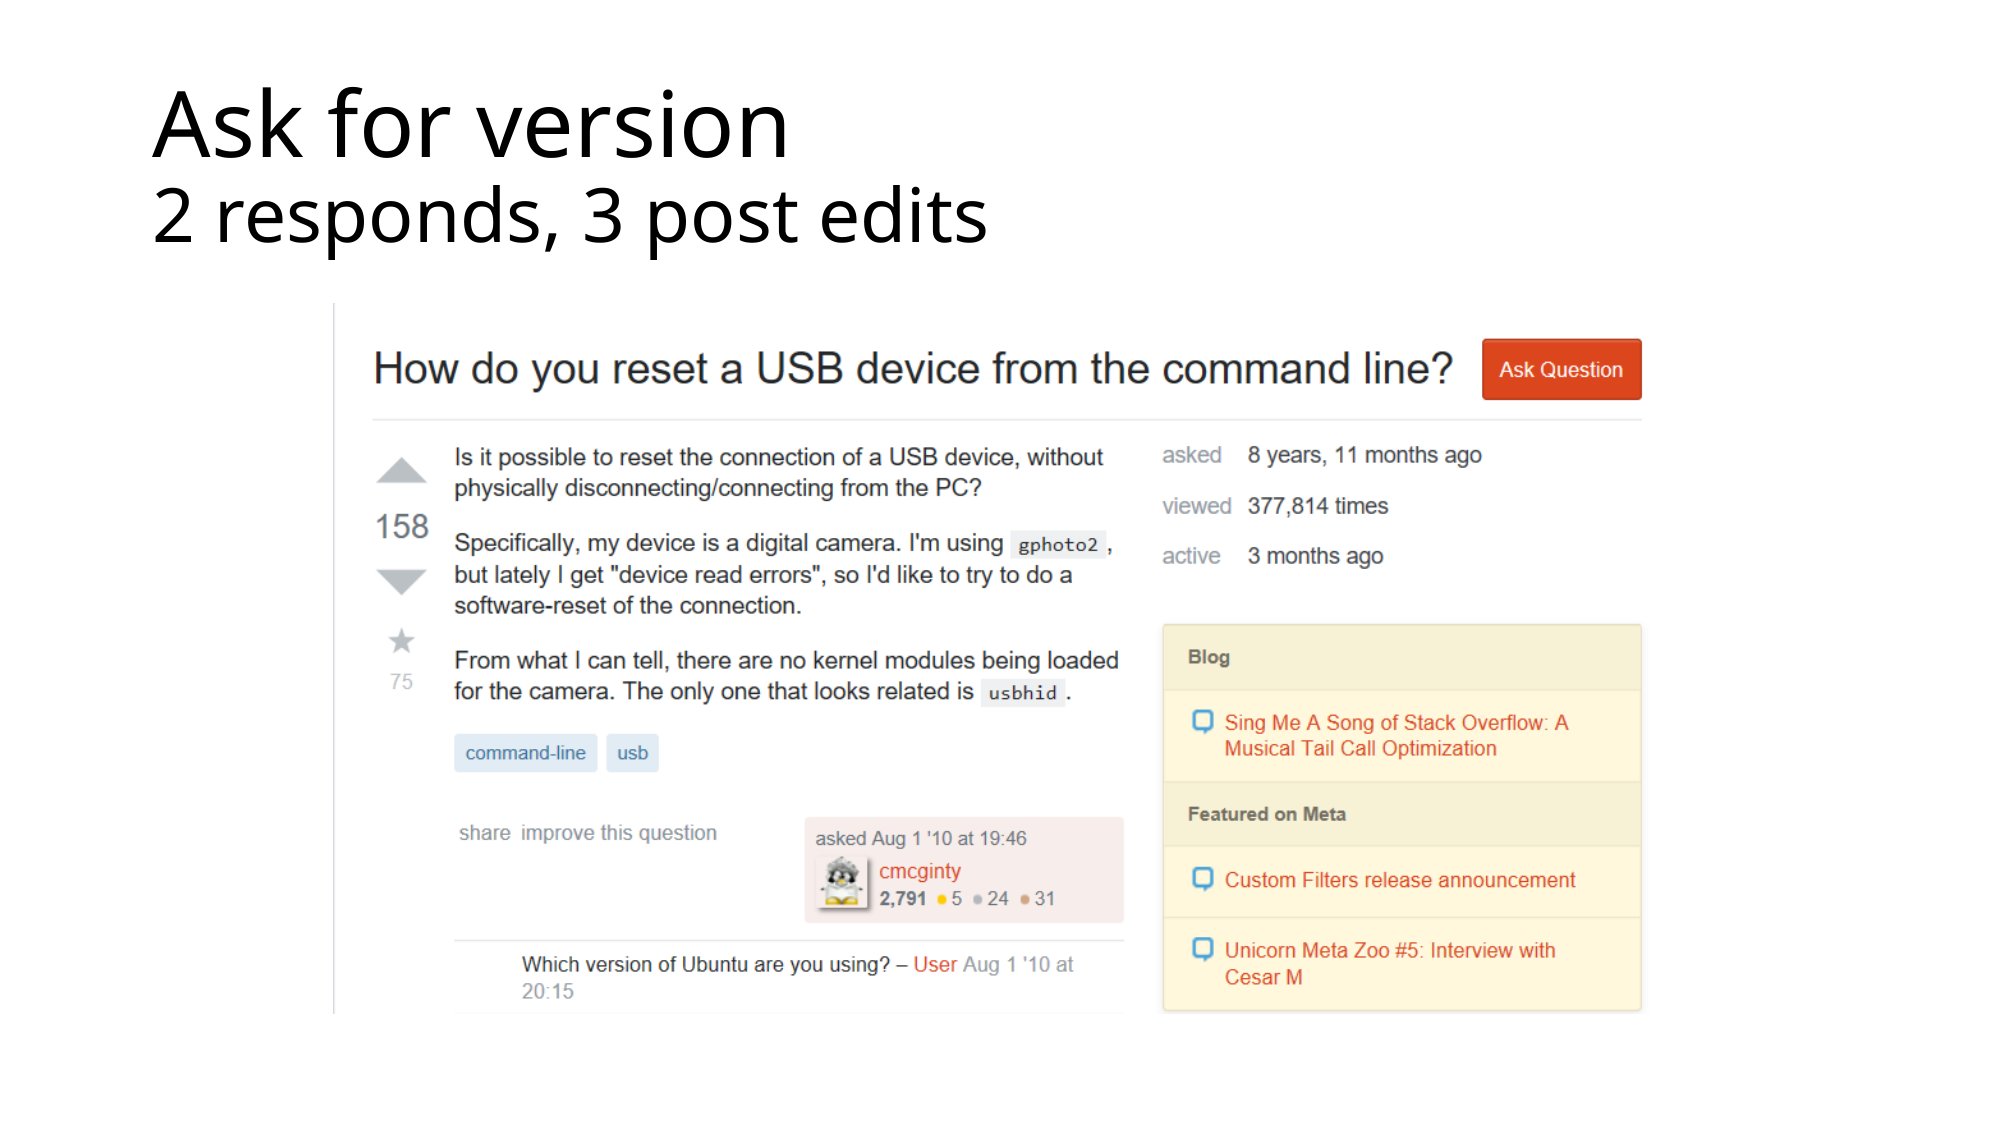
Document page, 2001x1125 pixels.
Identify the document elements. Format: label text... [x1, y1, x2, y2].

title Ask for version 2 responds, 3 post edits [137, 59, 1863, 278]
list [333, 302, 1660, 1014]
